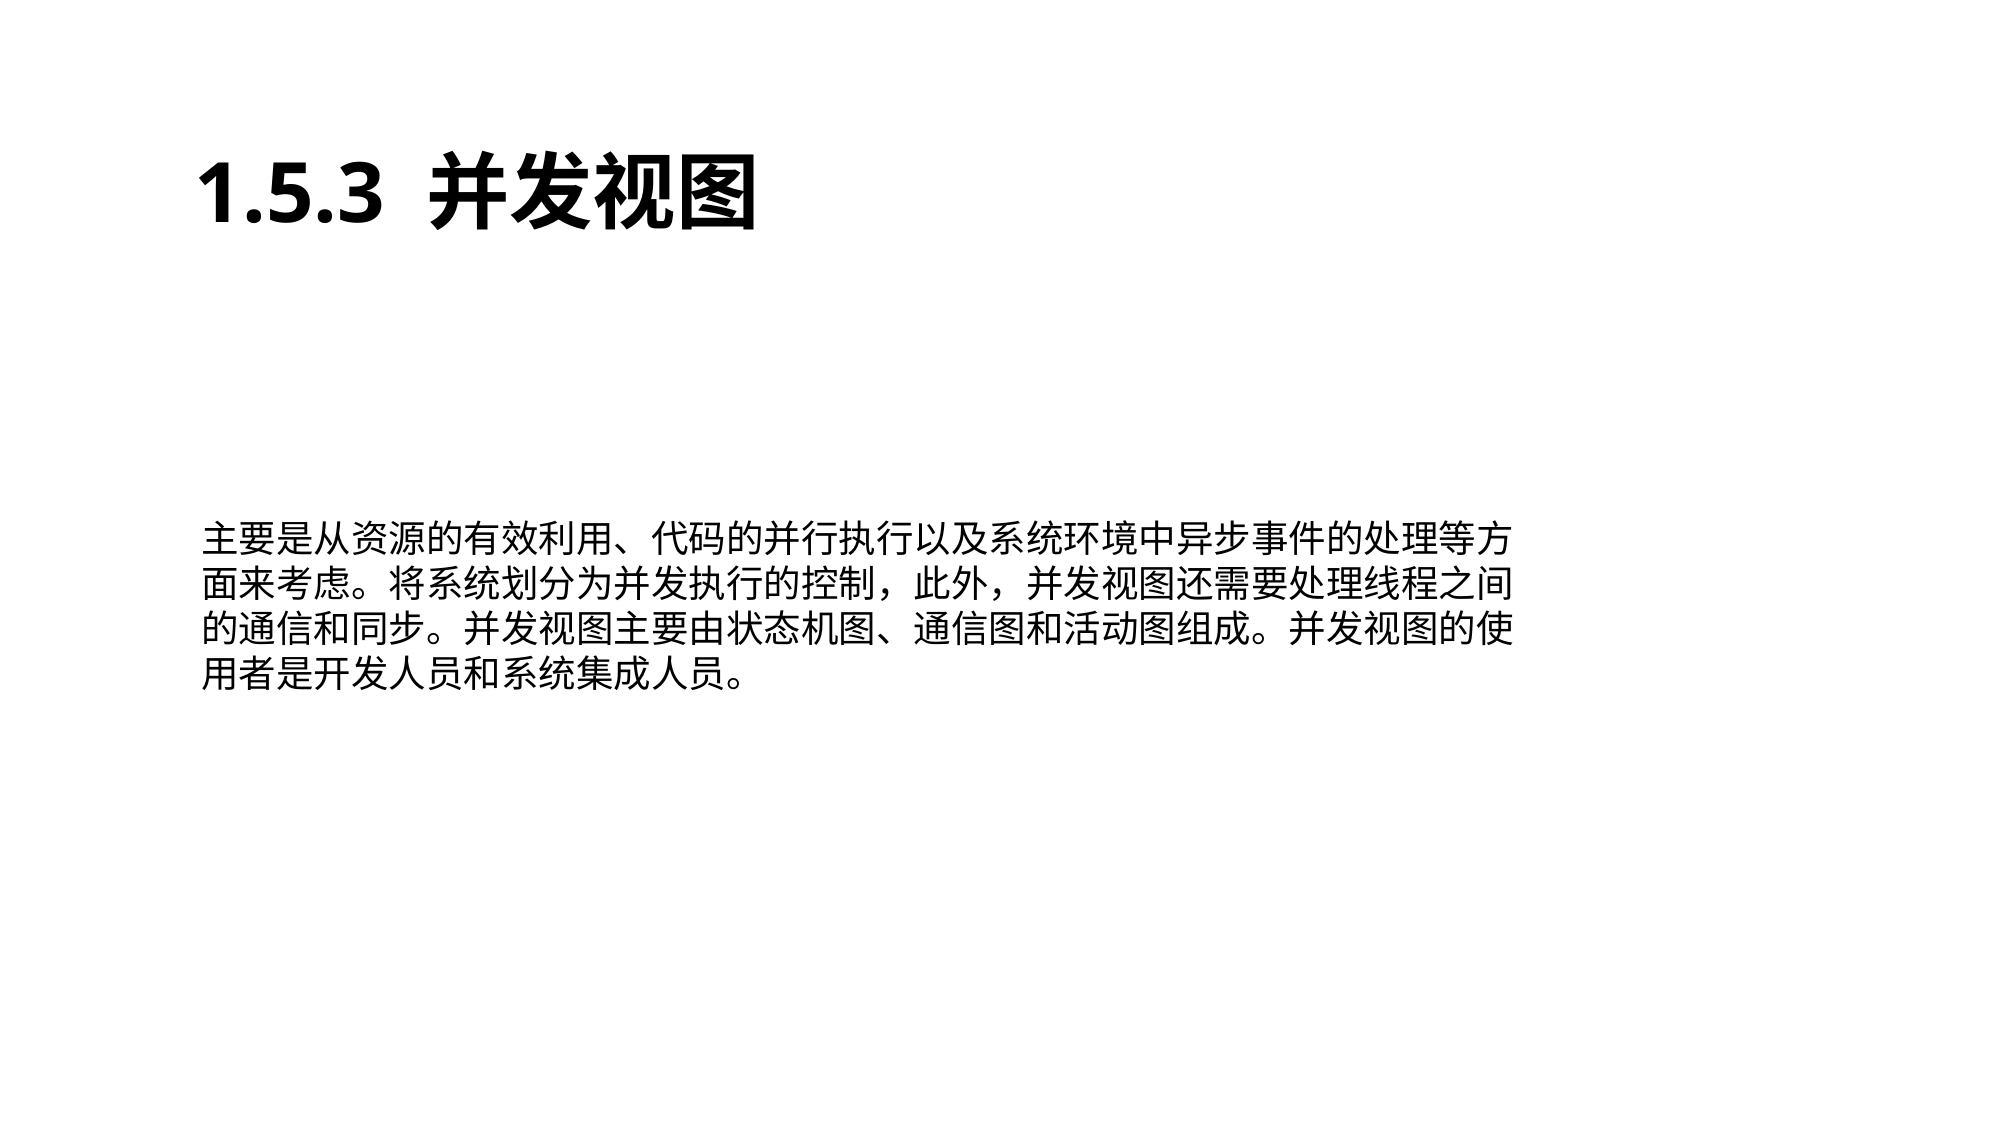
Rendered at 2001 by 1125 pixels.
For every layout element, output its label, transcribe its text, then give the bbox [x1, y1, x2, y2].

text_box 1.5.3 并发视图 [180, 131, 775, 247]
text_box 主要是从资源的有效利用、代码的并行执行以及系统环境中异步事件的处理等方面来考虑。将系统划分为并发执行的控制，此外，并发视图还需要处理线程之间的通信和同步。并发视图主要由状态机图、通信图和活动图组成。并发视图的使用者是开发人员和系统集成人员。 [186, 507, 1553, 702]
